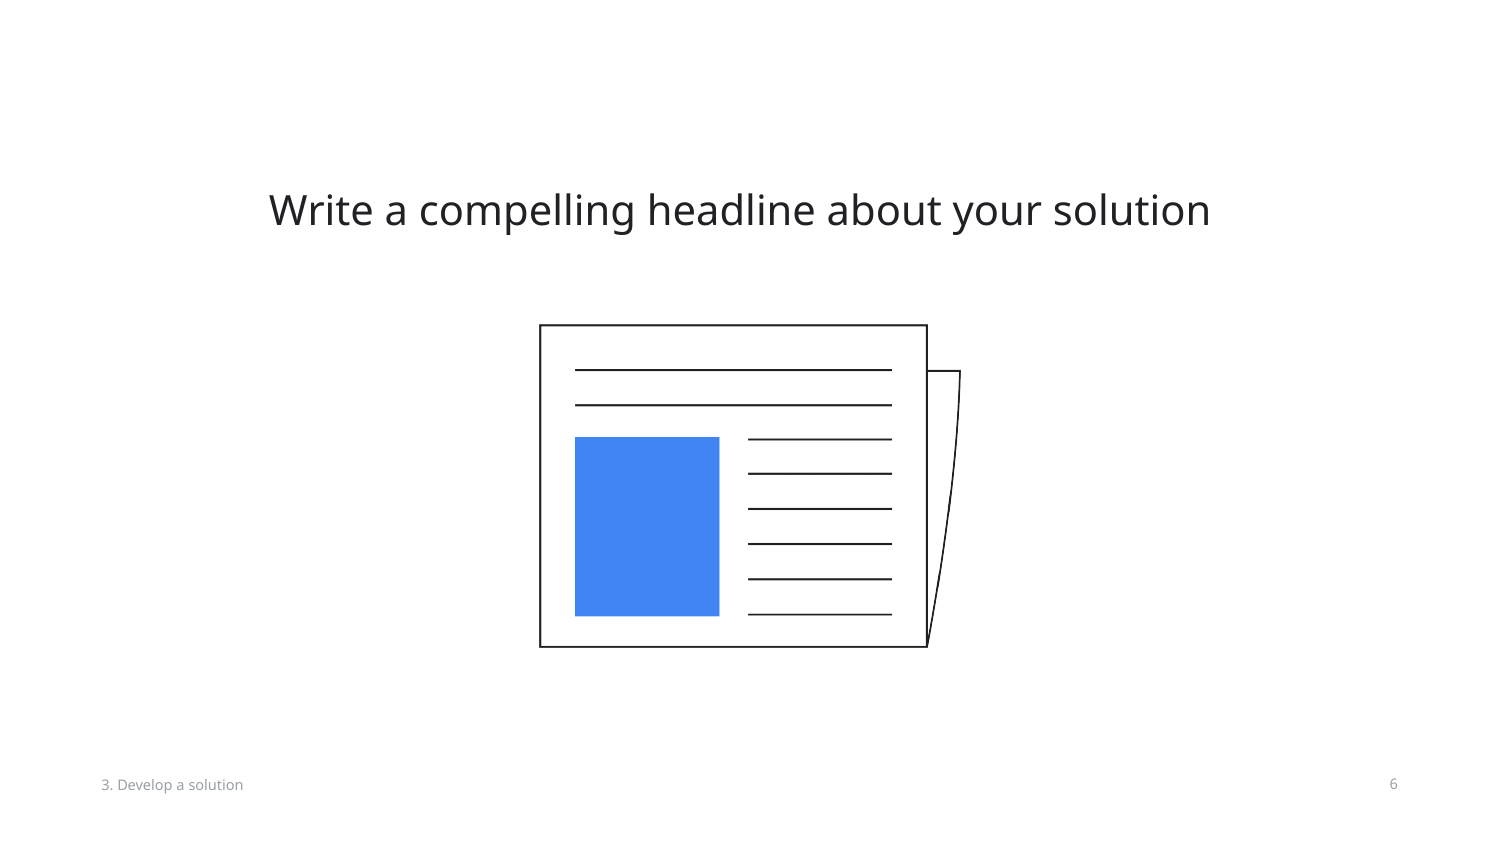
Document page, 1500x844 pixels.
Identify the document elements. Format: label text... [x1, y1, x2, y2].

title Write a compelling headline about your solution [82, 159, 1399, 236]
slide_number 3. Develop a solution [86, 752, 520, 817]
picture [539, 324, 961, 648]
slide_number ‹#› [1317, 752, 1413, 817]
